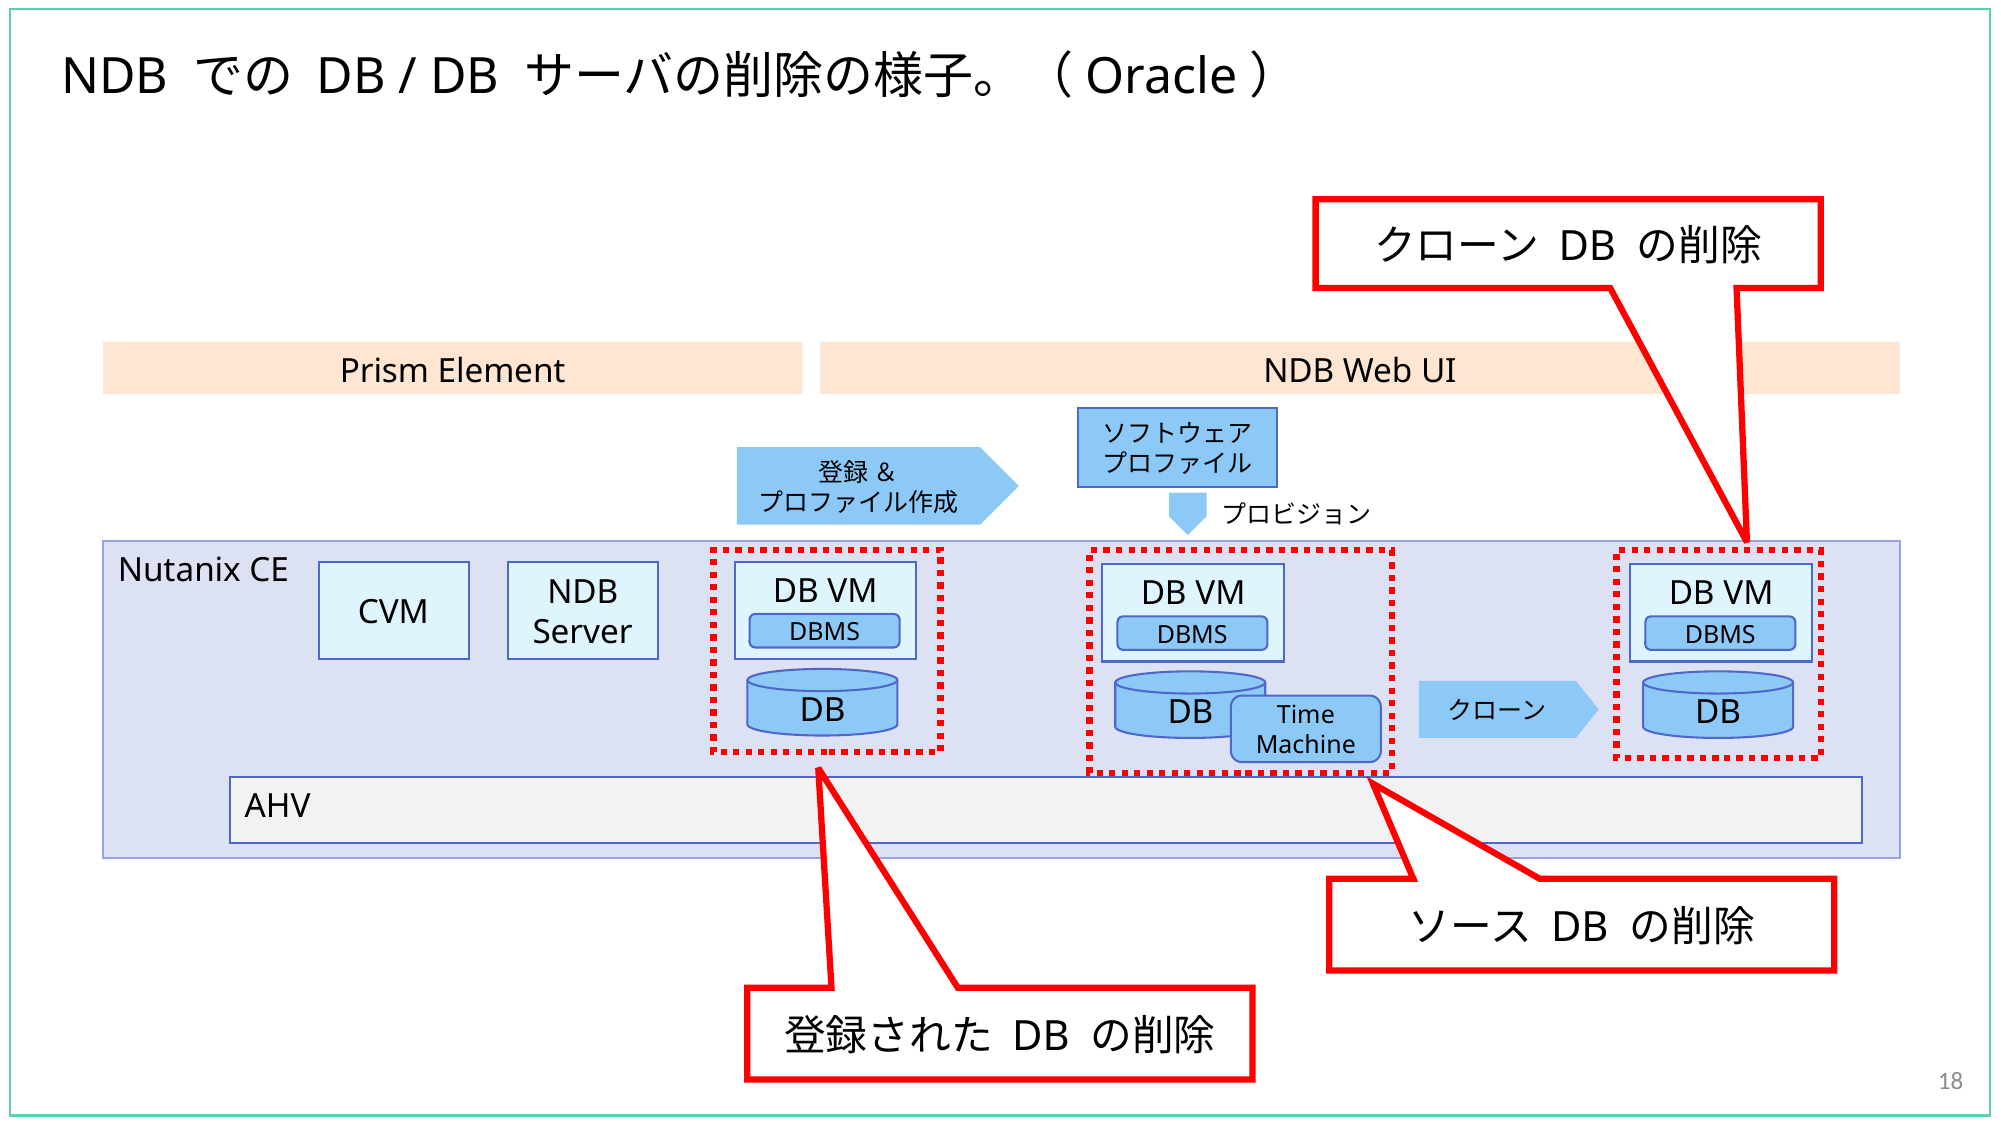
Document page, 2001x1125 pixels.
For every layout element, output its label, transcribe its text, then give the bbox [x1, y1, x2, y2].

slide_number 18 [1878, 1057, 1979, 1103]
text_box [1615, 549, 1822, 759]
text_box クローン DB の削除 [1314, 198, 1822, 543]
title NDB での DB / DB サーバの削除の様子。（Oracle） [46, 36, 1947, 119]
text_box 登録された DB の削除 [746, 767, 1254, 1081]
text_box ソース DB の削除 [1328, 781, 1836, 972]
text_box [1088, 549, 1393, 774]
text_box [712, 549, 942, 753]
